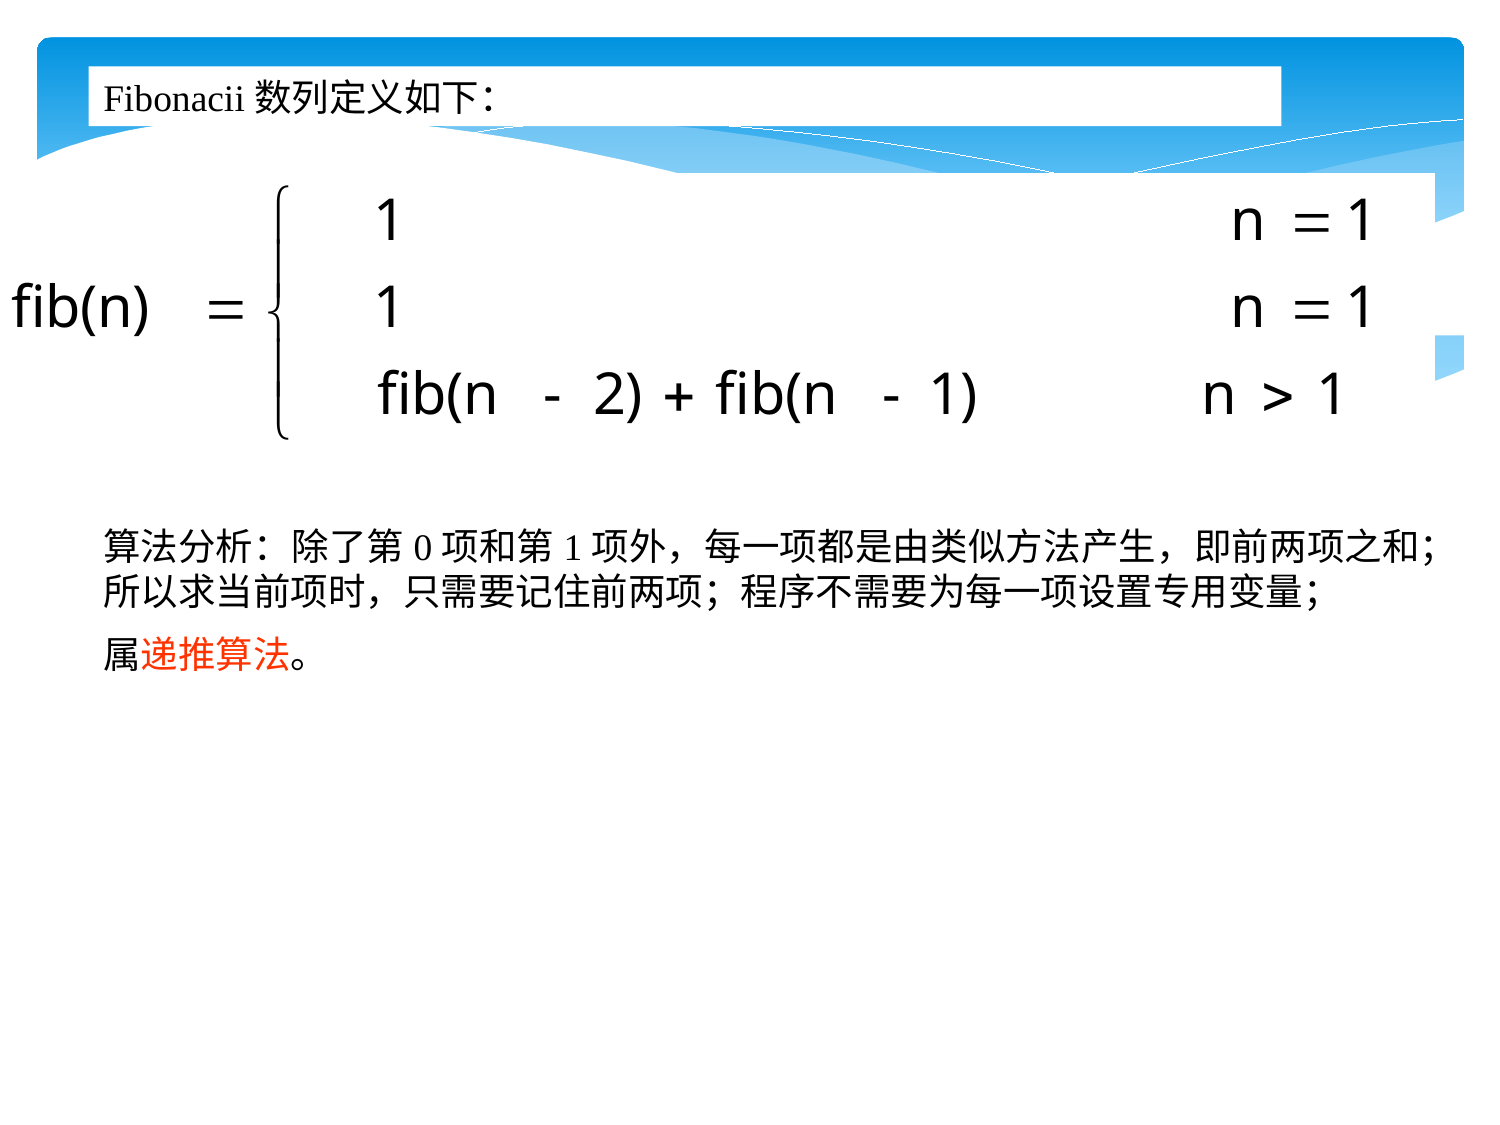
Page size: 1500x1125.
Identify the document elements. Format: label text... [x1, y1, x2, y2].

text_box 算法分析：除了第0项和第1项外，每一项都是由类似方法产生，即前两项之和；所以求当前项时，只需要记住前两项；程序不需要为每一项设置专用变量； 属递推算法。 [88, 515, 1435, 684]
text_box Fibonacii数列定义如下： [88, 66, 1282, 127]
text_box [4, 172, 1436, 454]
